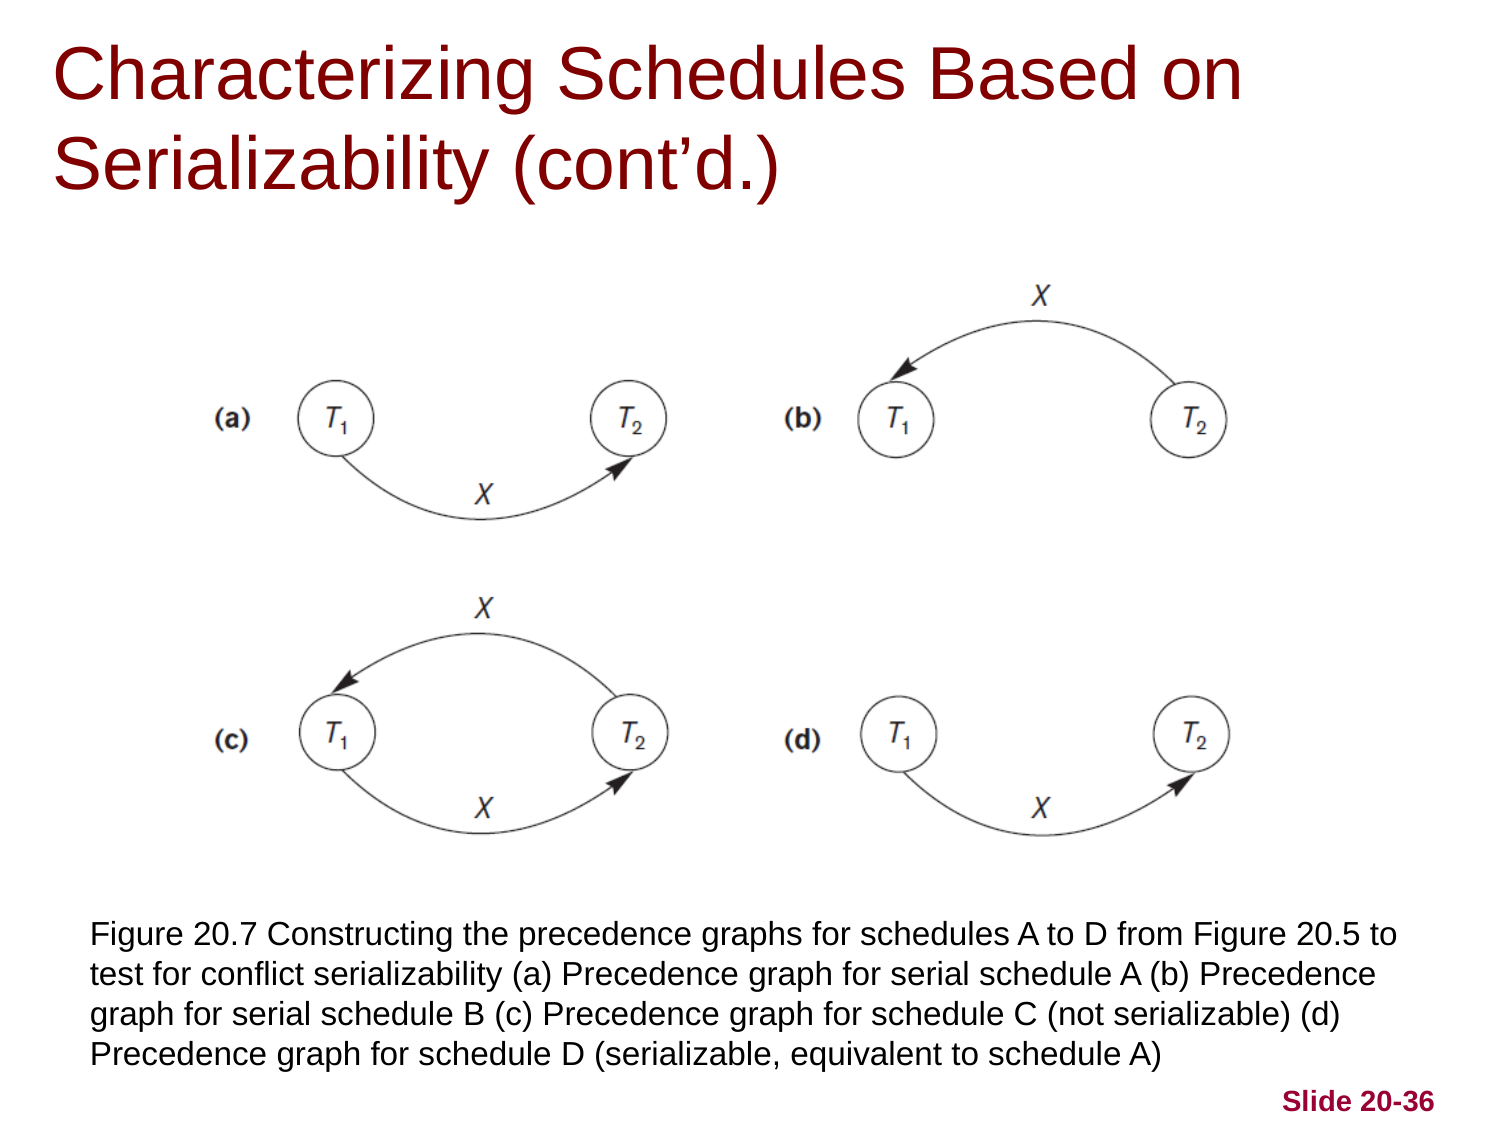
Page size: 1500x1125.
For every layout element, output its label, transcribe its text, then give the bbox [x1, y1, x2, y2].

text_box Figure 20.7 Constructing the precedence graphs for schedules A to D from Figure 20.5 to test for conflict serializability (a) Precedence graph for serial schedule A (b) Precedence graph for serial schedule B (c) Precedence graph for schedule C (not serializable) (d) Precedence graph for schedule D (serializable, equivalent to schedule A) [74, 904, 1425, 1080]
title Characterizing Schedules Based on Serializability (cont’d.) [37, 49, 1317, 213]
slide_number Slide 20-36 [1137, 1049, 1451, 1125]
picture [183, 257, 1241, 851]
